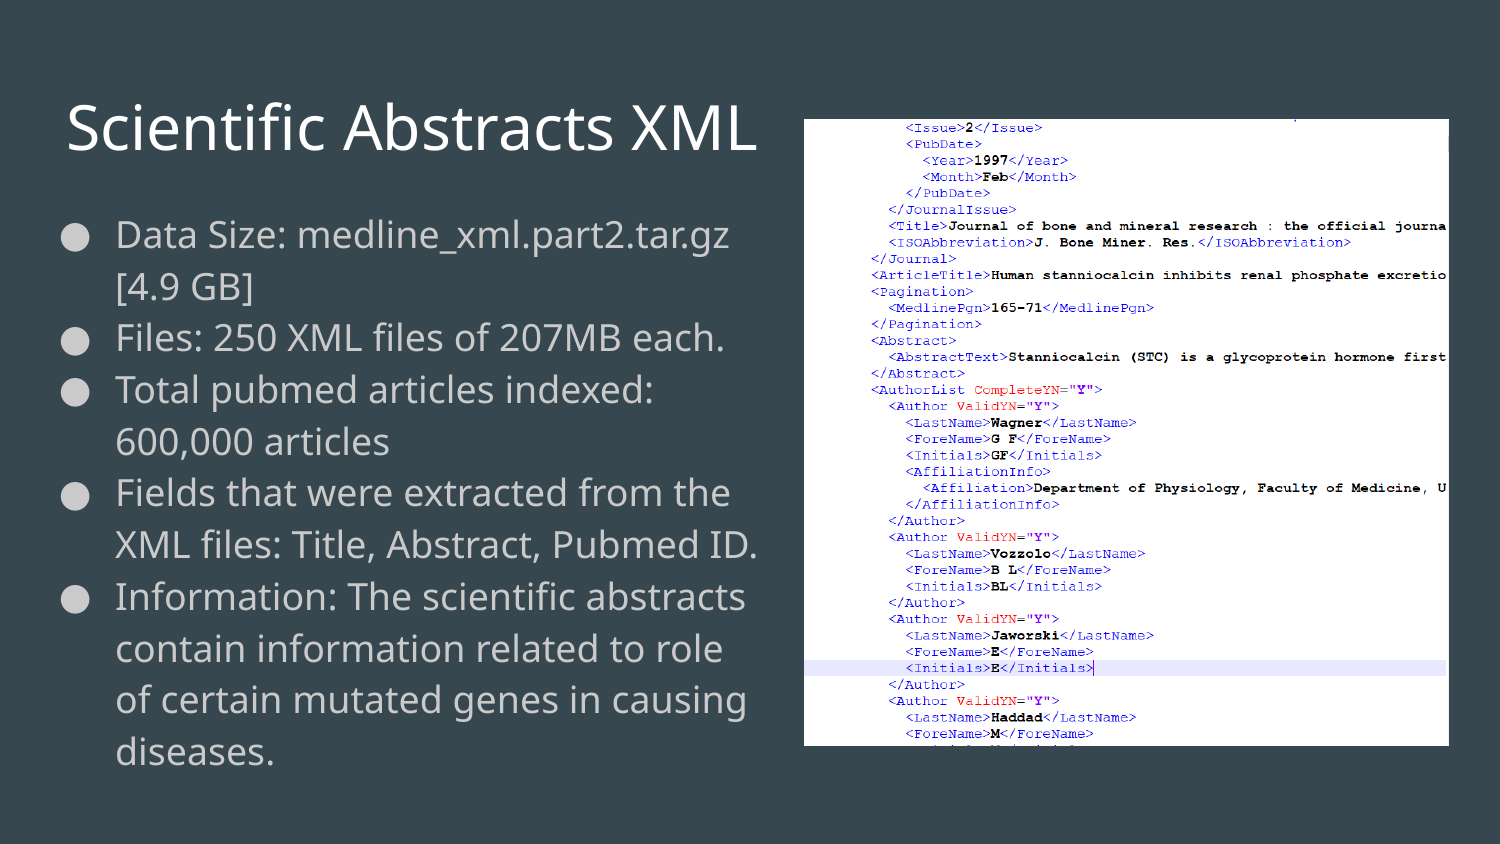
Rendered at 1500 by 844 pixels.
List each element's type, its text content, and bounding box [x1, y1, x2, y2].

picture [804, 118, 1450, 747]
title Scientific Abstracts XML [51, 72, 1449, 167]
list Data Size: medline_xml.part2.tar.gz [4.9 GB] Files: 250 XML files of 207MB each. Total pubmed articles indexed: 600,000 articles Fields that were extracted from the XML files: Title, Abstract, Pubmed ID. Information: The scientific abstracts contain information related to role of certain mutated genes in causing diseases. [25, 189, 785, 813]
